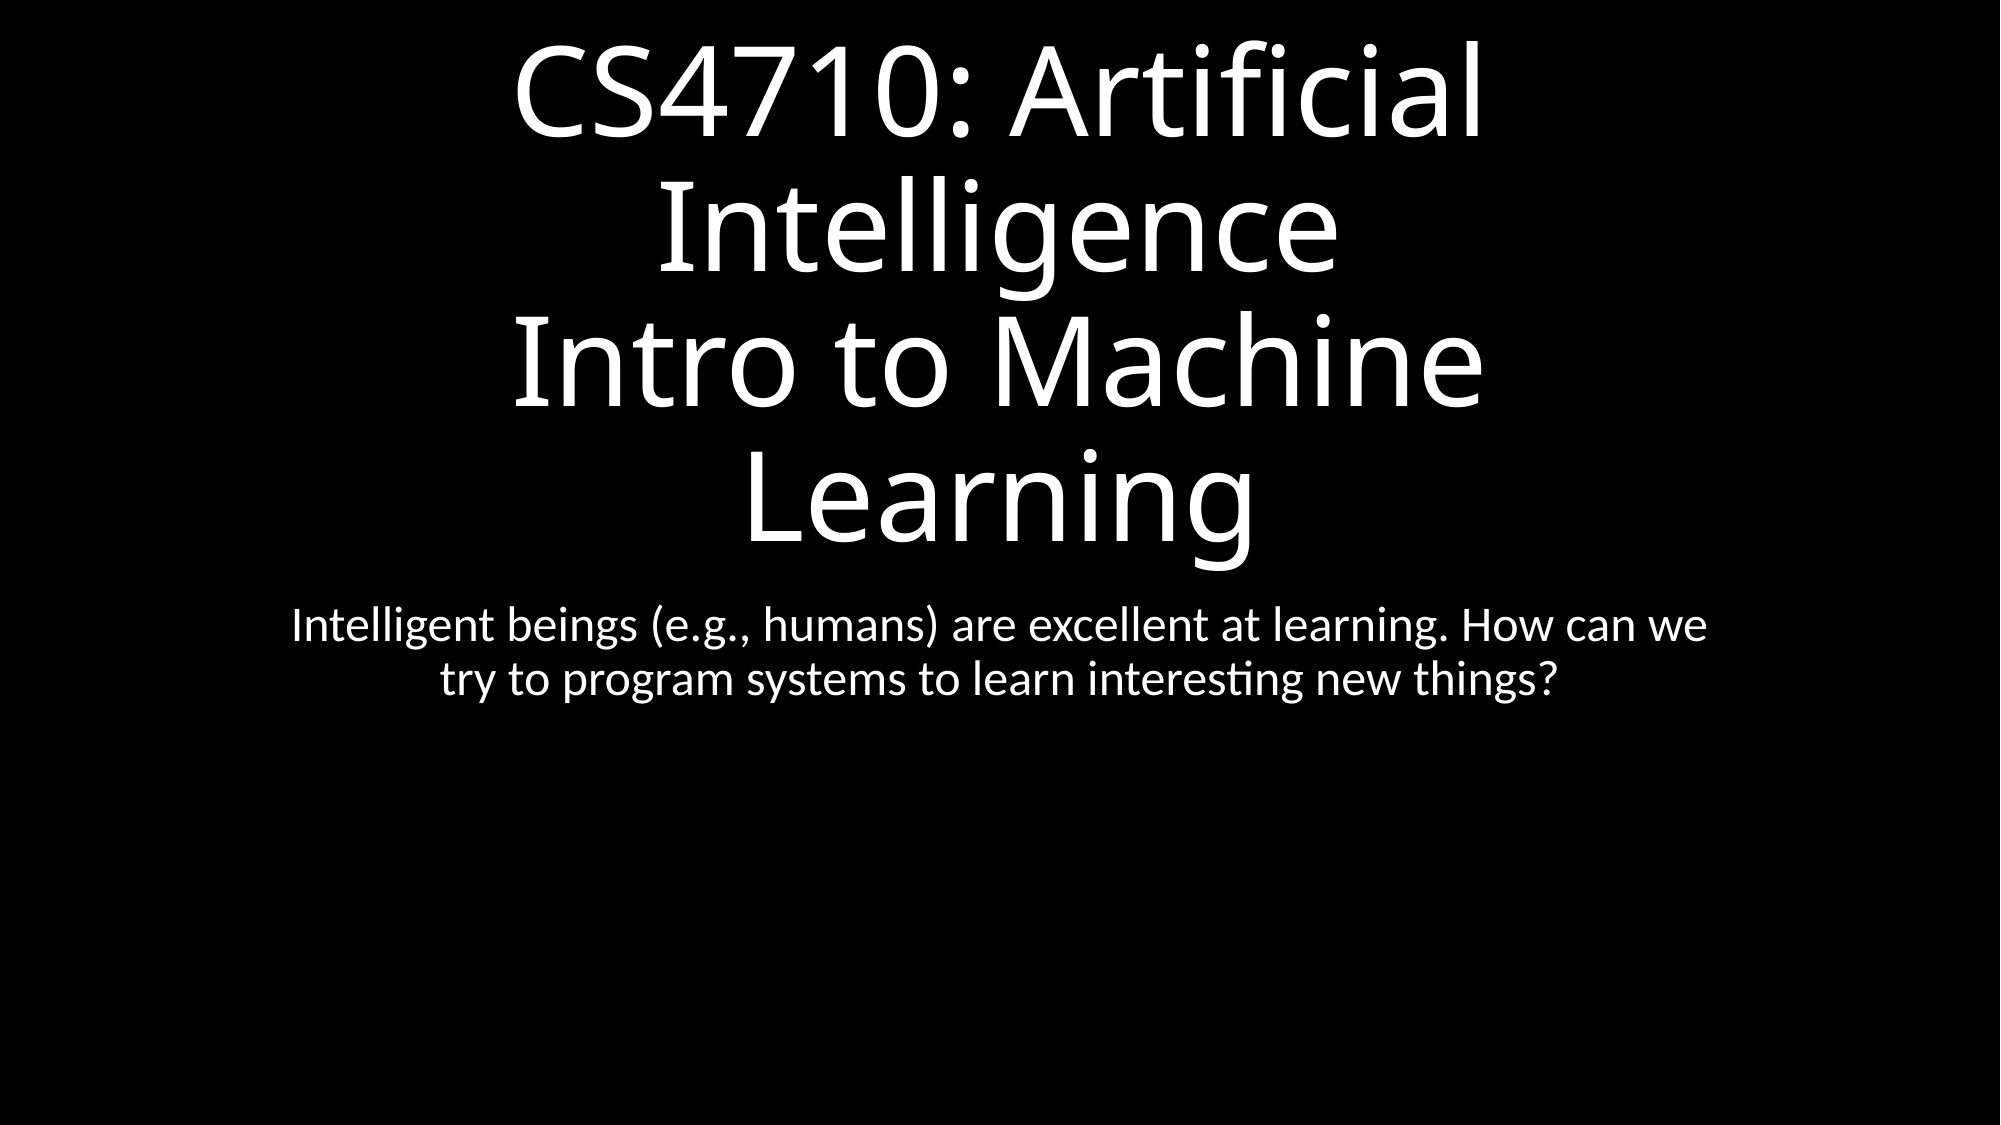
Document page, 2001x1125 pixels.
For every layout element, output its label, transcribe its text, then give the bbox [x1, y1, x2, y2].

title CS4710: Artificial Intelligence Intro to Machine Learning [249, 184, 1750, 576]
subtitle Intelligent beings (e.g., humans) are excellent at learning. How can we try to program systems to learn interesting new things? [249, 590, 1750, 863]
